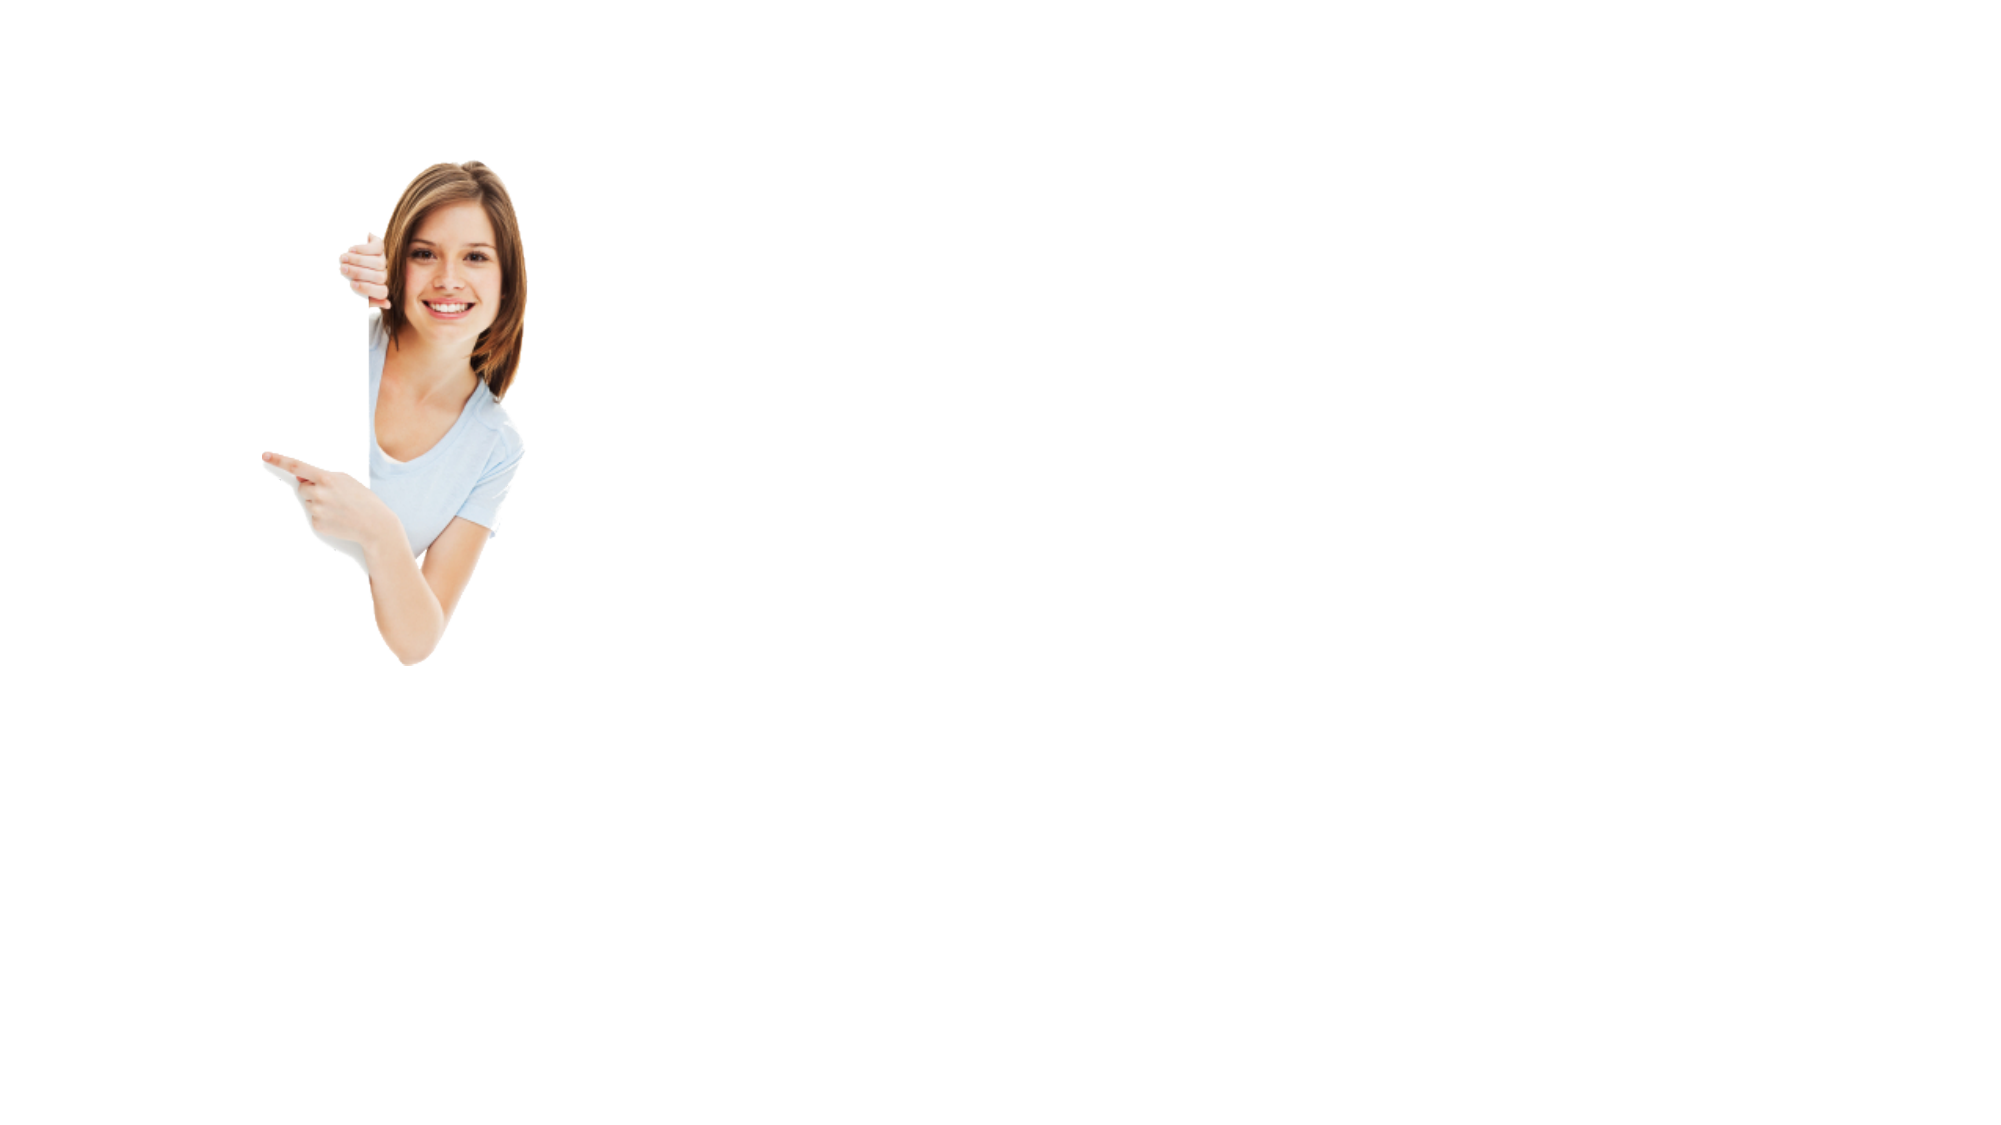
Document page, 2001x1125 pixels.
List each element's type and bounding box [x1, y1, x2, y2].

picture [262, 159, 529, 666]
